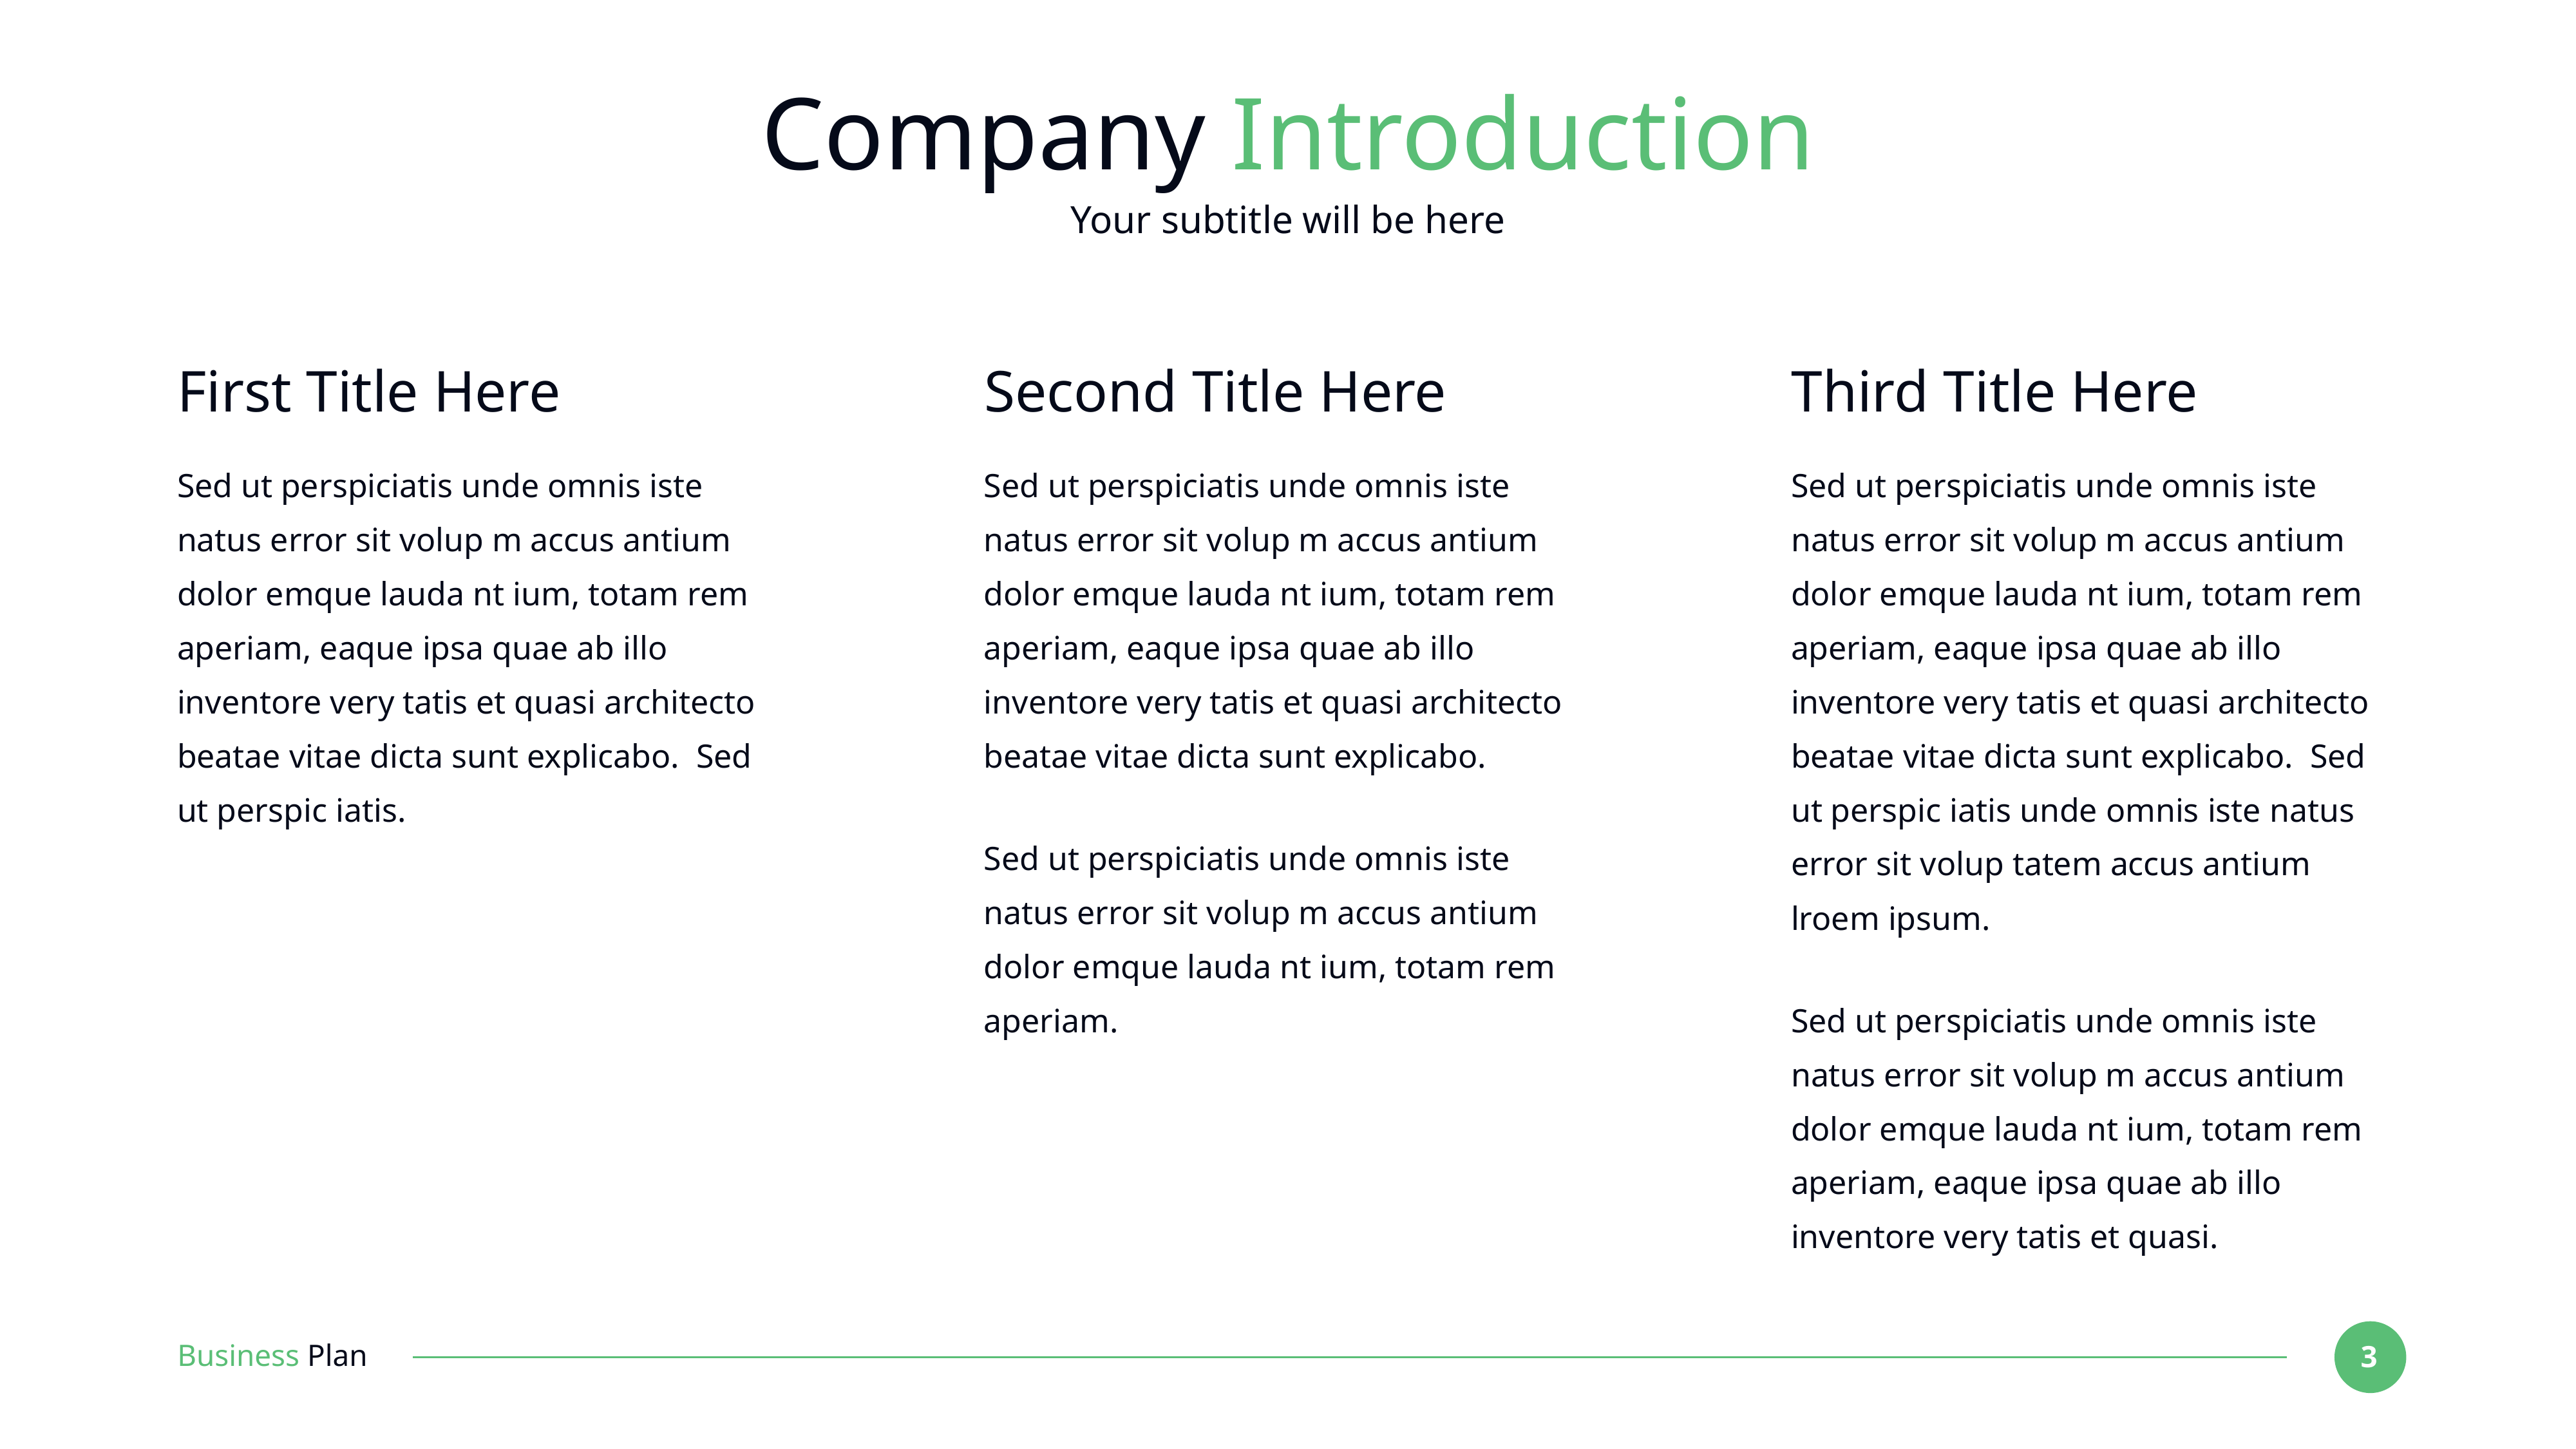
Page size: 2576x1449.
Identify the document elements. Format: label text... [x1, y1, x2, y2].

text_box Second Title Here [984, 355, 1592, 424]
text_box Sed ut perspiciatis unde omnis iste natus error sit volup m accus antium dolor emque lauda nt ium, totam rem aperiam, eaque ipsa quae ab illo inventore very tatis et quasi architecto beatae vitae dicta sunt explicabo. Sed ut perspiciatis unde omnis iste natus error sit volup m accus antium dolor emque lauda nt ium, totam rem aperiam. [983, 450, 1592, 985]
text_box Sed ut perspiciatis unde omnis iste natus error sit volup m accus antium dolor emque lauda nt ium, totam rem aperiam, eaque ipsa quae ab illo inventore very tatis et quasi architecto beatae vitae dicta sunt explicabo. Sed ut perspic iatis. [176, 450, 785, 778]
text_box Sed ut perspiciatis unde omnis iste natus error sit volup m accus antium dolor emque lauda nt ium, totam rem aperiam, eaque ipsa quae ab illo inventore very tatis et quasi architecto beatae vitae dicta sunt explicabo. Sed ut perspic iatis unde omnis iste natus error sit volup tatem accus antium lroem ipsum. Sed ut perspiciatis unde omnis iste natus error sit volup m accus antium dolor emque lauda nt ium, totam rem aperiam, eaque ipsa quae ab illo inventore very tatis et quasi. [1791, 450, 2399, 1209]
title Company Introduction [177, 70, 2399, 193]
text_box First Title Here [177, 355, 785, 424]
text_box Third Title Here [1791, 355, 2399, 424]
list Your subtitle will be here [177, 196, 2399, 243]
